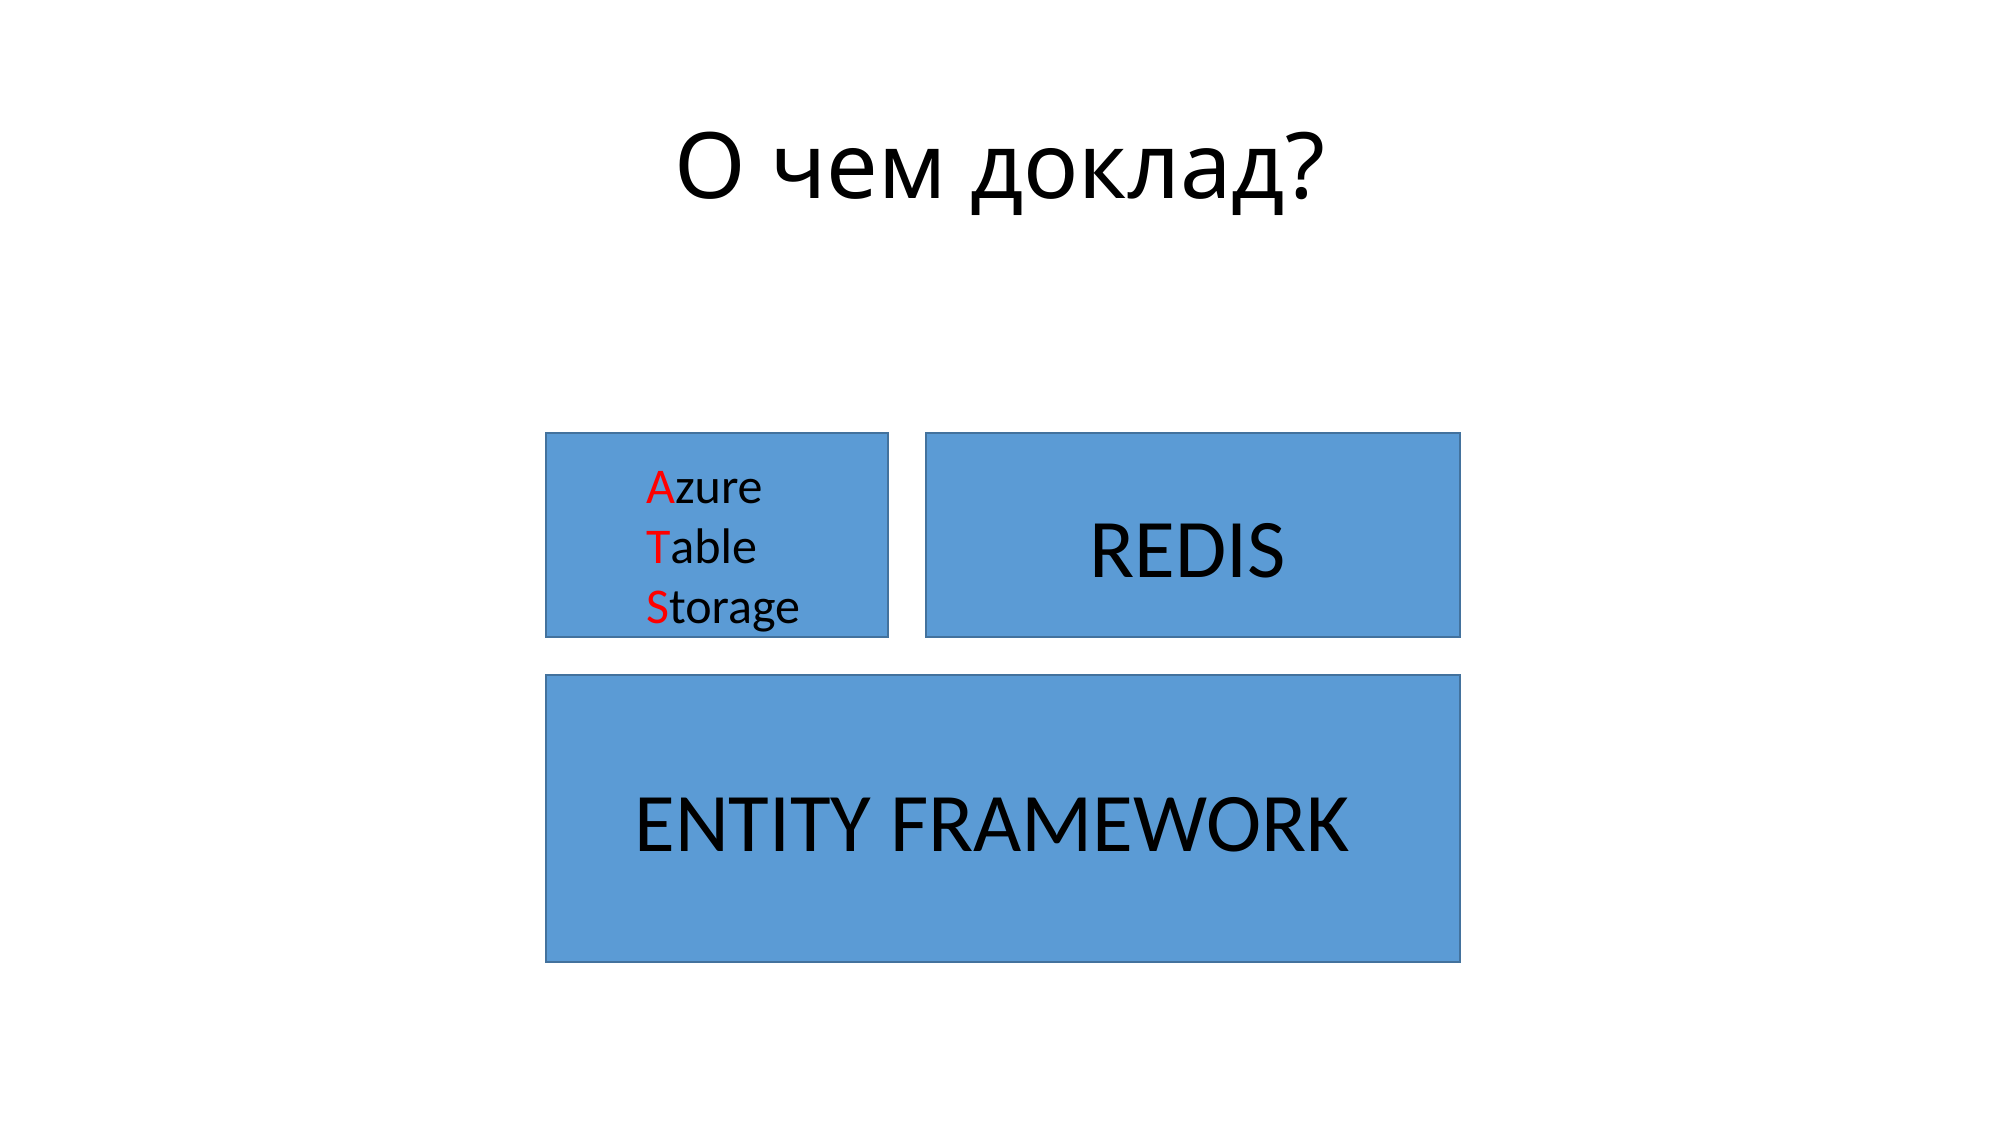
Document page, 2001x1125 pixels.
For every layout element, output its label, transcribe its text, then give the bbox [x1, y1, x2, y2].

text_box ENTITY FRAMEWORK [619, 760, 1387, 876]
title О чем доклад? [137, 59, 1863, 278]
text_box [925, 432, 1461, 638]
text_box Azure Table Storage [631, 446, 817, 642]
text_box REDIS [1074, 486, 1312, 602]
text_box [545, 674, 1461, 963]
text_box [545, 432, 889, 638]
